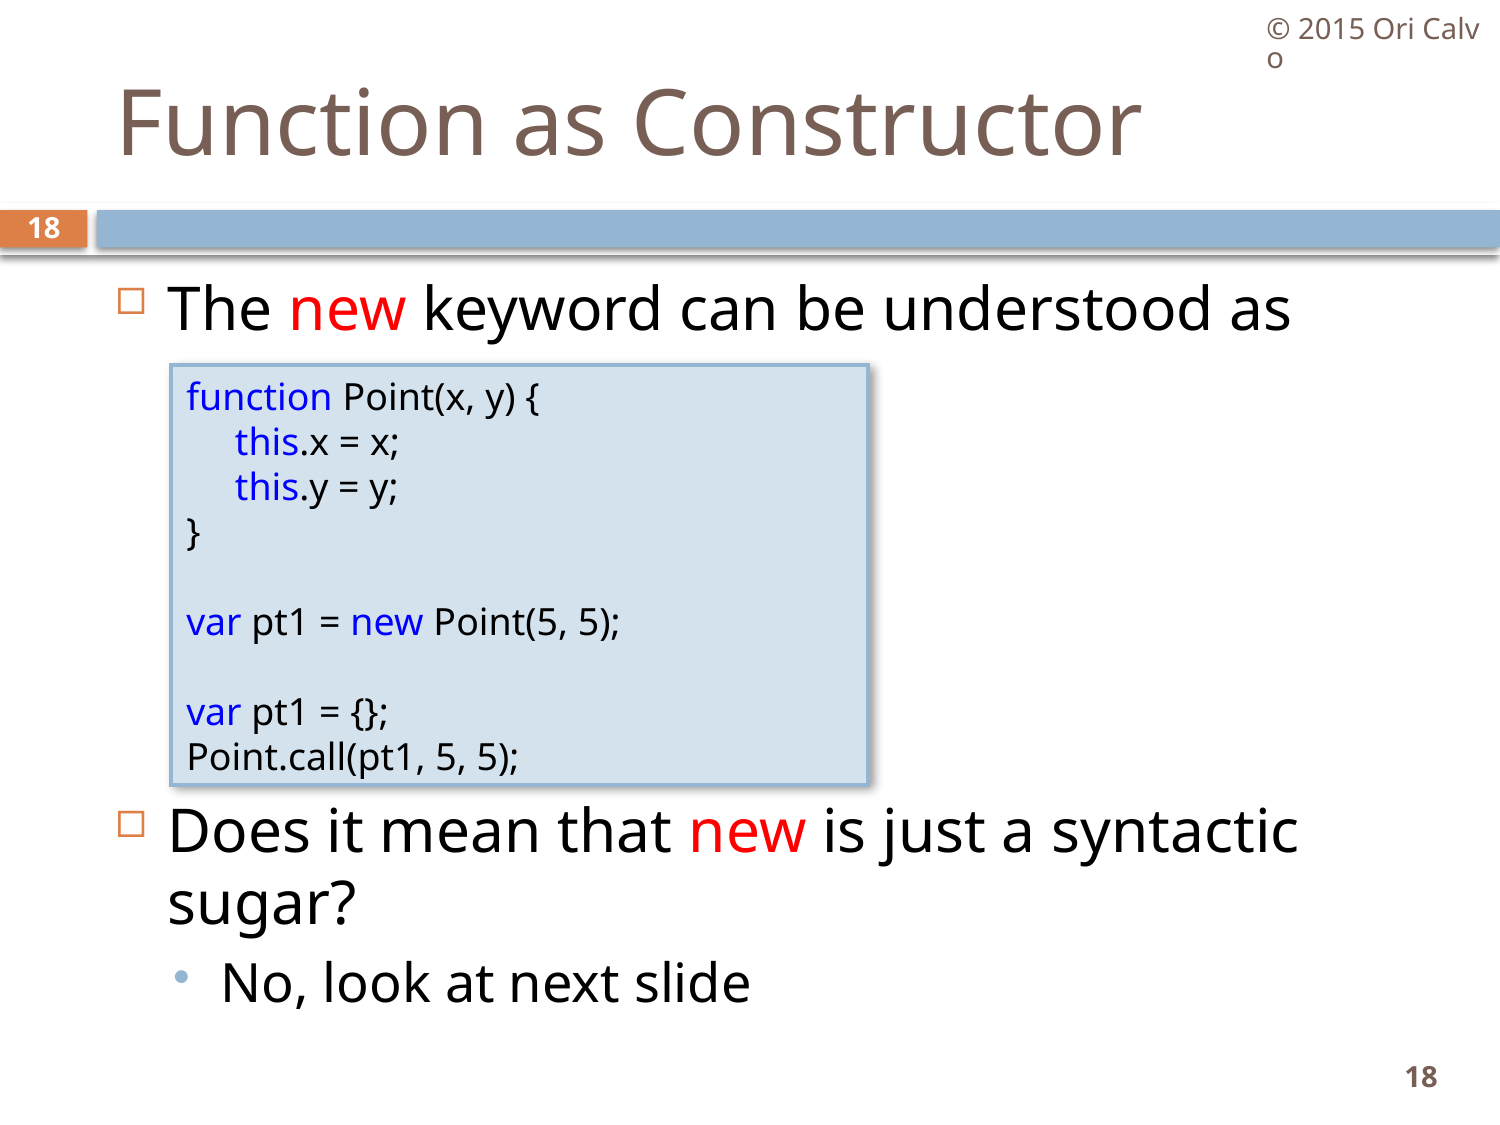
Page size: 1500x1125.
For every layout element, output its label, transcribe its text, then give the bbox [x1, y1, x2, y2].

slide_number 18 [0, 208, 88, 249]
title Function as Constructor [100, 37, 1438, 200]
text_box function Point(x, y) { this.x = x; this.y = y; } var pt1 = new Point(5, 5); var pt1 = {}; Point.call(pt1, 5, 5); [171, 364, 869, 785]
list The new keyword can be understood as Does it mean that new is just a syntactic sugar? No, look at next slide [100, 262, 1438, 1000]
footer © 2015 Ori Calvo [1251, 0, 1500, 60]
